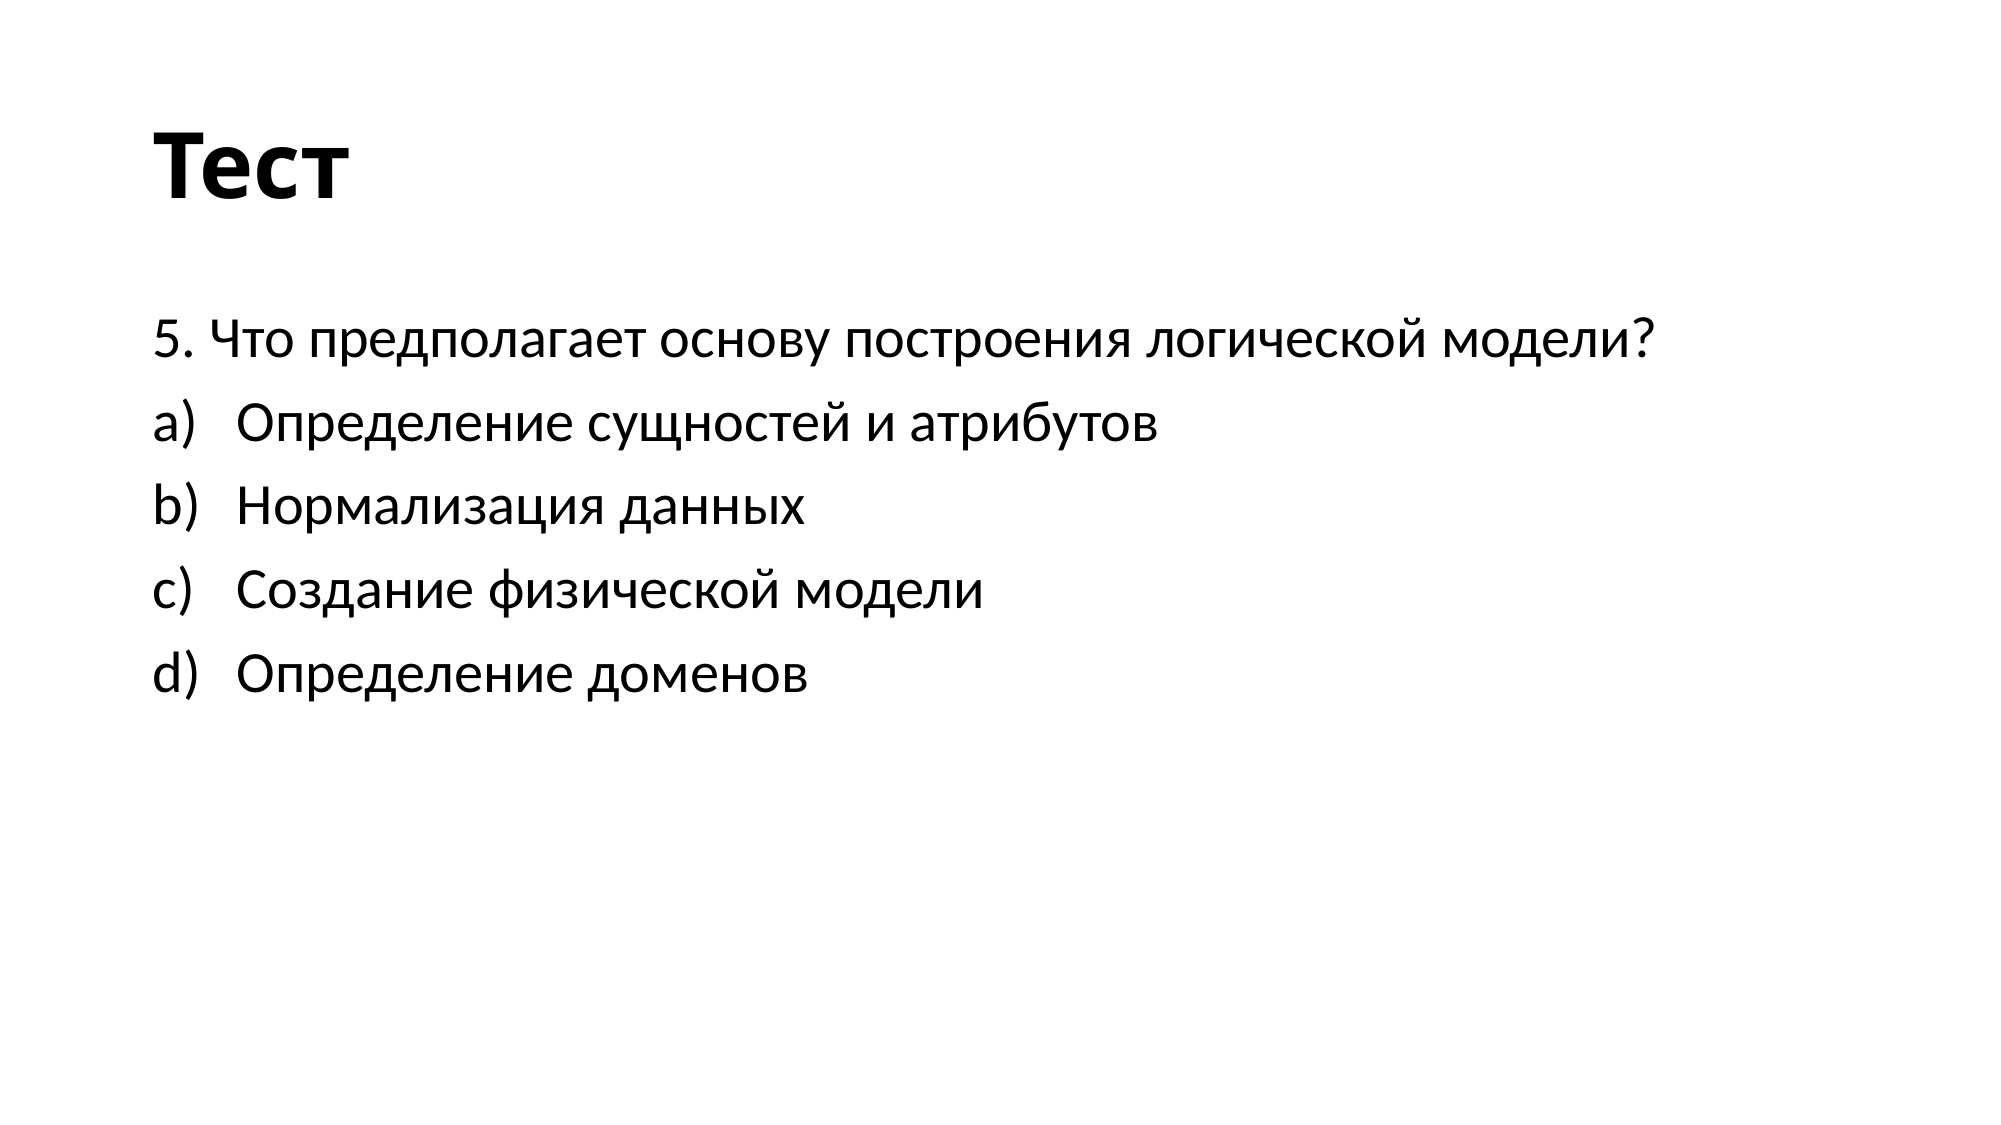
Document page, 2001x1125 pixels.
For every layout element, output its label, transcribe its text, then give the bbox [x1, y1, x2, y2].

title Тест [137, 59, 1863, 278]
list 5. Что предполагает основу построения логической модели? Определение сущностей и атрибутов Нормализация данных Создание физической модели Определение доменов [137, 299, 1863, 1014]
